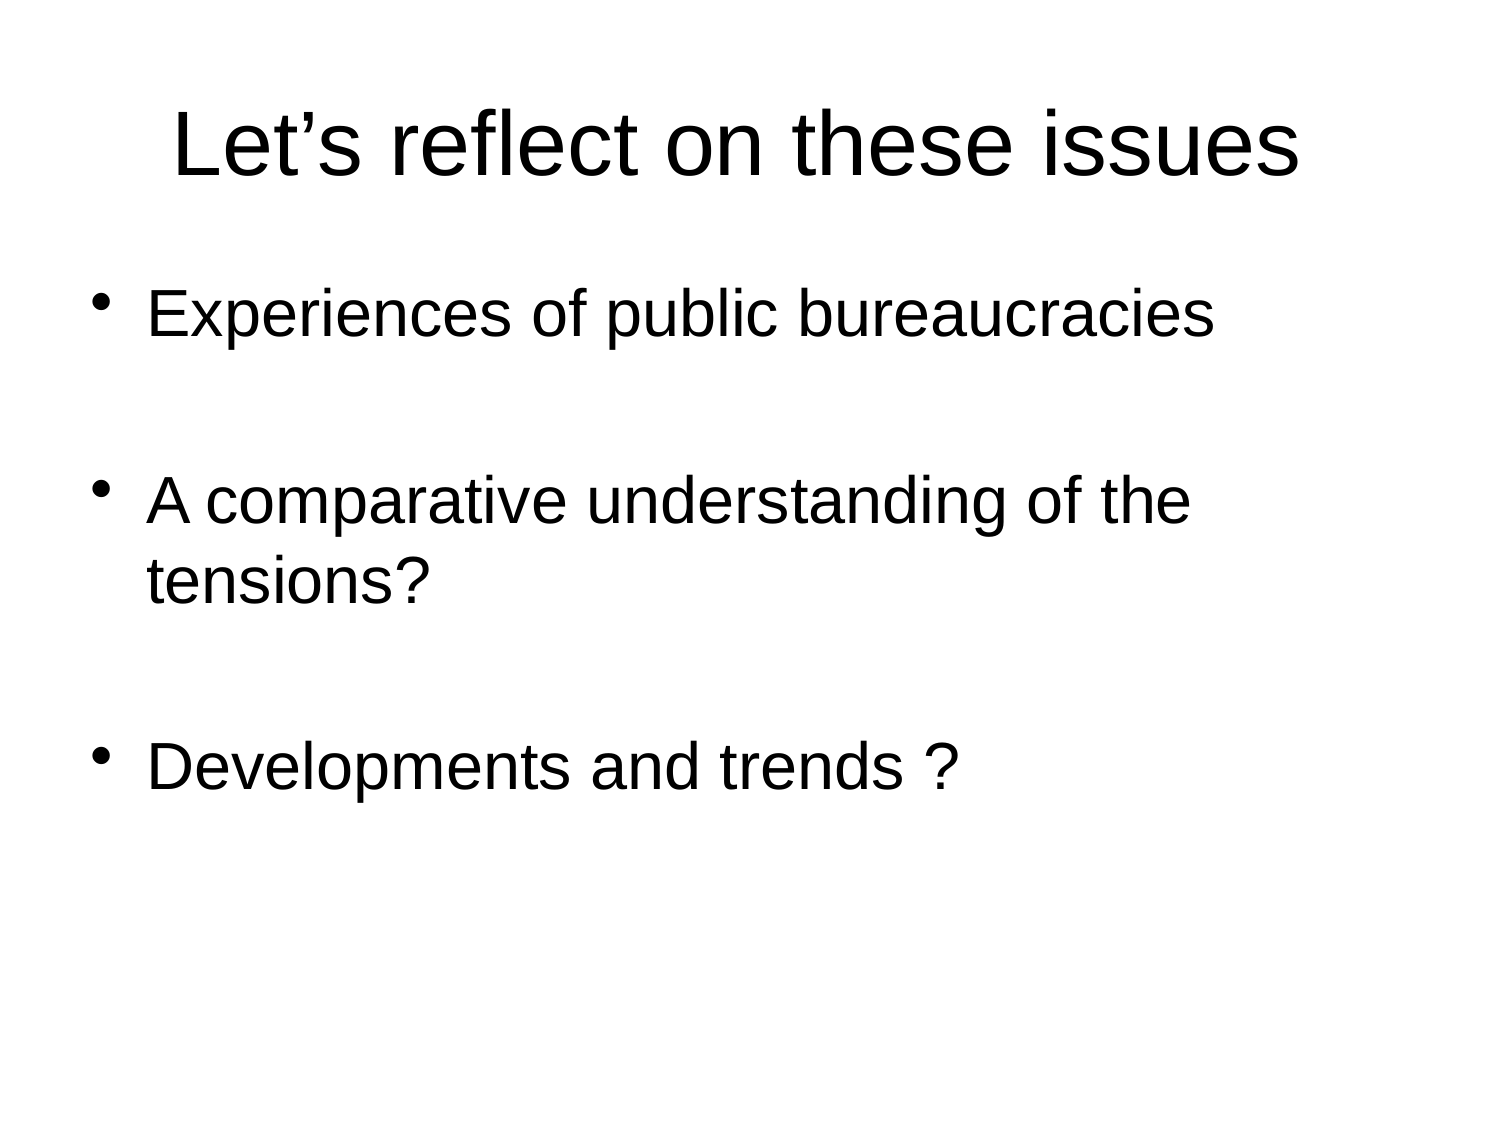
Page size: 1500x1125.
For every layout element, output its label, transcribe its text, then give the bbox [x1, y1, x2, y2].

title Let’s reflect on these issues [74, 44, 1426, 233]
list Experiences of public bureaucracies A comparative understanding of the tensions? Developments and trends ? [74, 262, 1426, 1006]
